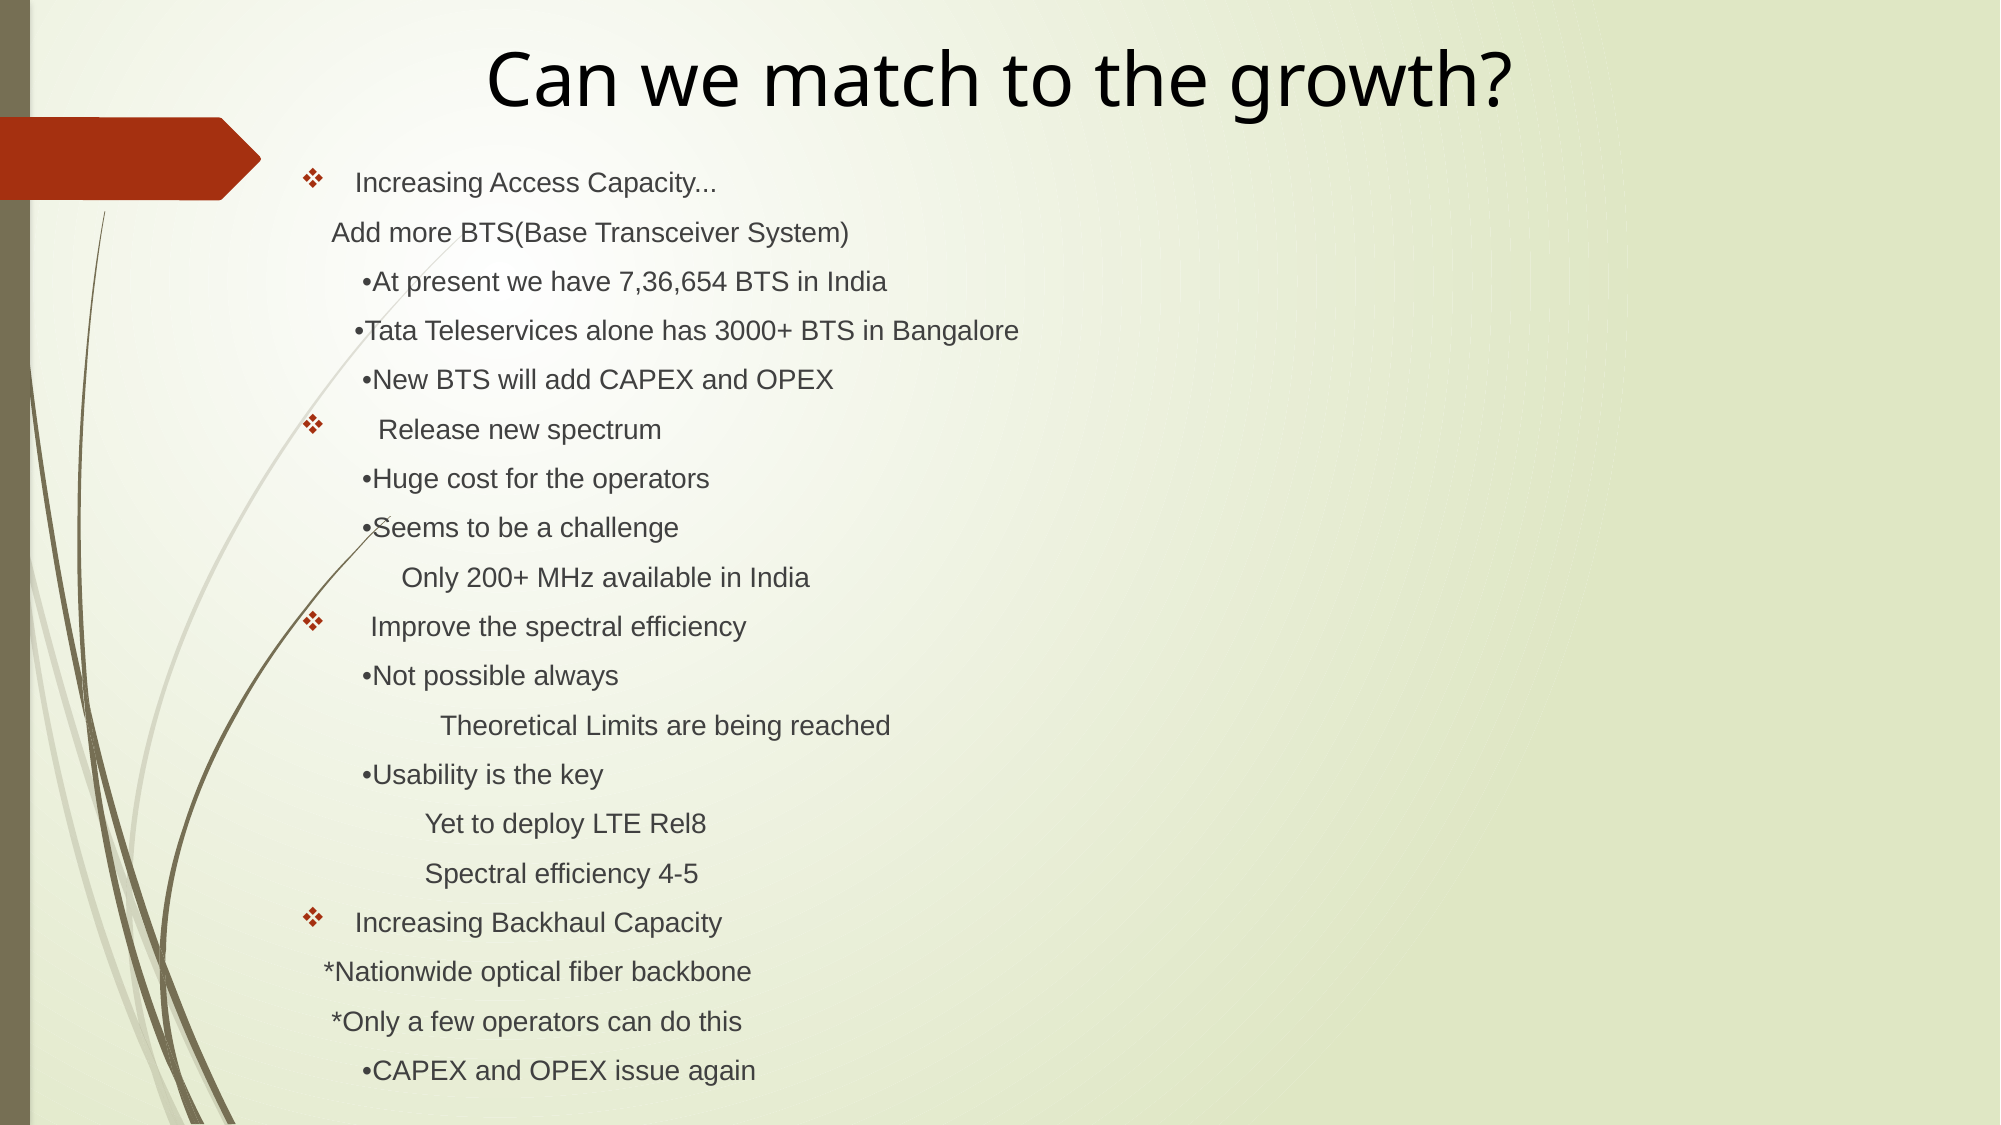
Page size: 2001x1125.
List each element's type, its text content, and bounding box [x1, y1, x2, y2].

list Increasing Access Capacity... Add more BTS(Base Transceiver System) •At present we have 7,36,654 BTS in India •Tata Teleservices alone has 3000+ BTS in Bangalore •New BTS will add CAPEX and OPEX Release new spectrum •Huge cost for the operators •Seems to be a challenge Only 200+ MHz available in India Improve the spectral efficiency •Not possible always Theoretical Limits are being reached •Usability is the key Yet to deploy LTE Rel8 Spectral efficiency 4-5 Increasing Backhaul Capacity *Nationwide optical fiber backbone *Only a few operators can do this •CAPEX and OPEX issue again [285, 157, 1748, 1101]
title Can we match to the growth? [269, 24, 1731, 235]
